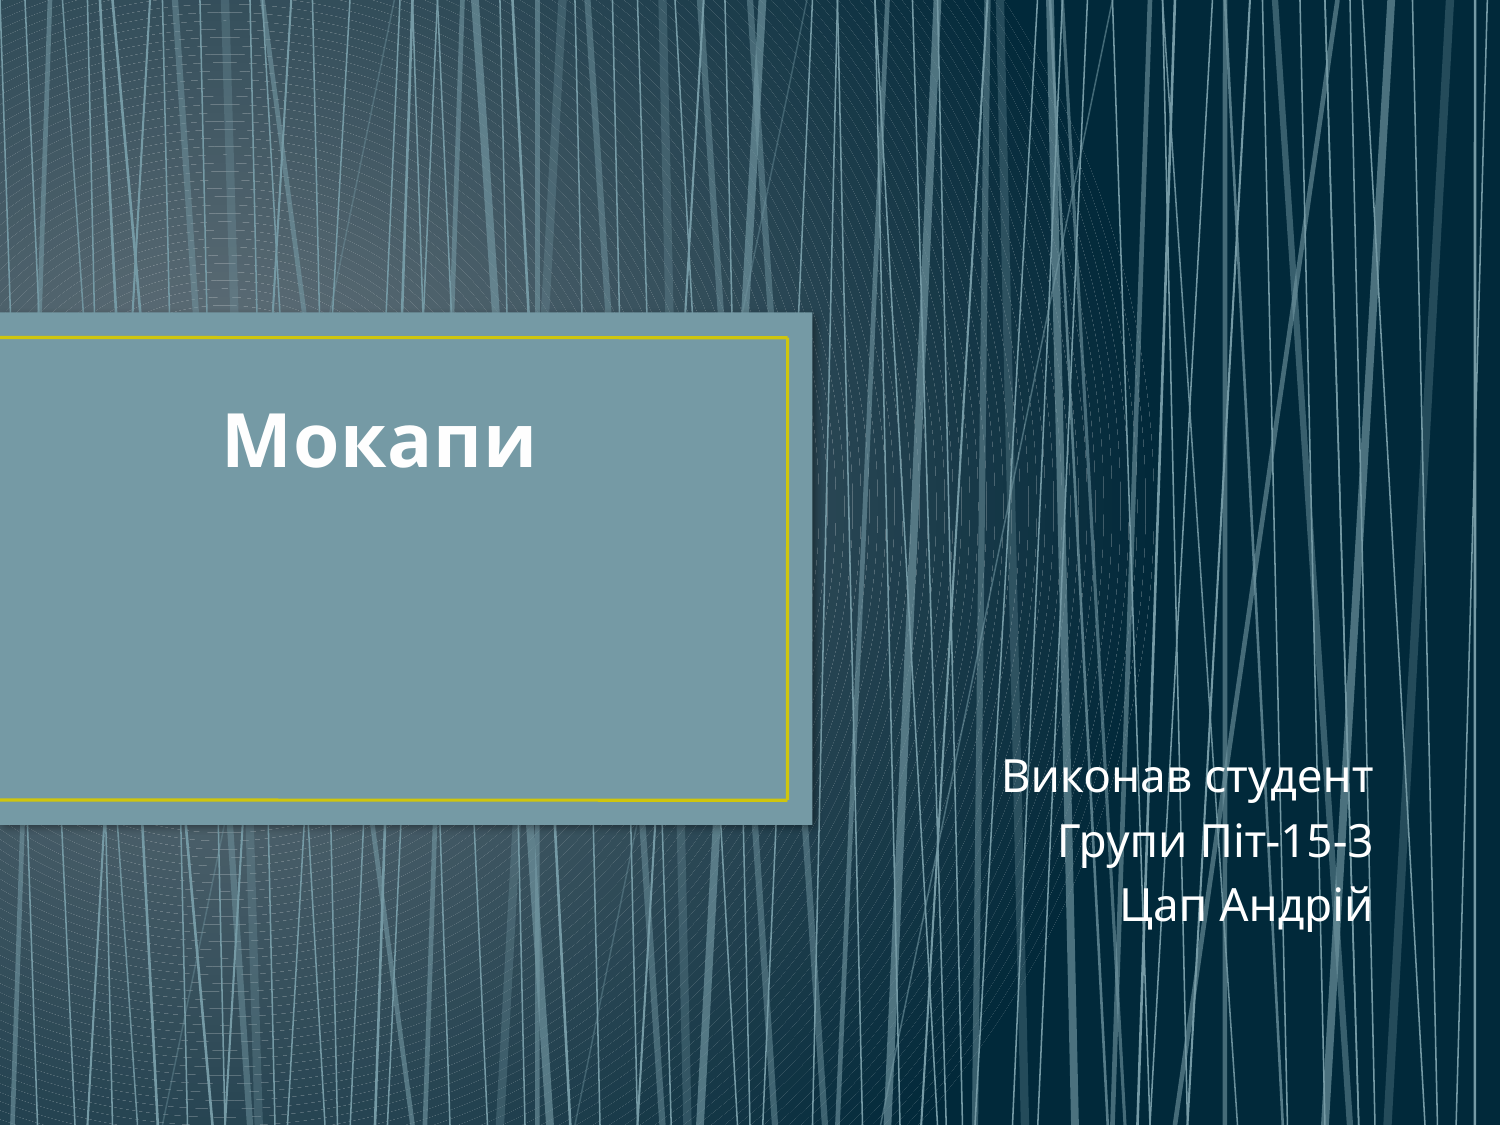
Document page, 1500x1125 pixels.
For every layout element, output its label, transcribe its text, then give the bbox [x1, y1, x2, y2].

title Мокапи [206, 196, 1384, 491]
subtitle Виконав студент Групи Піт-15-3 Цап Андрій [100, 739, 1389, 1028]
